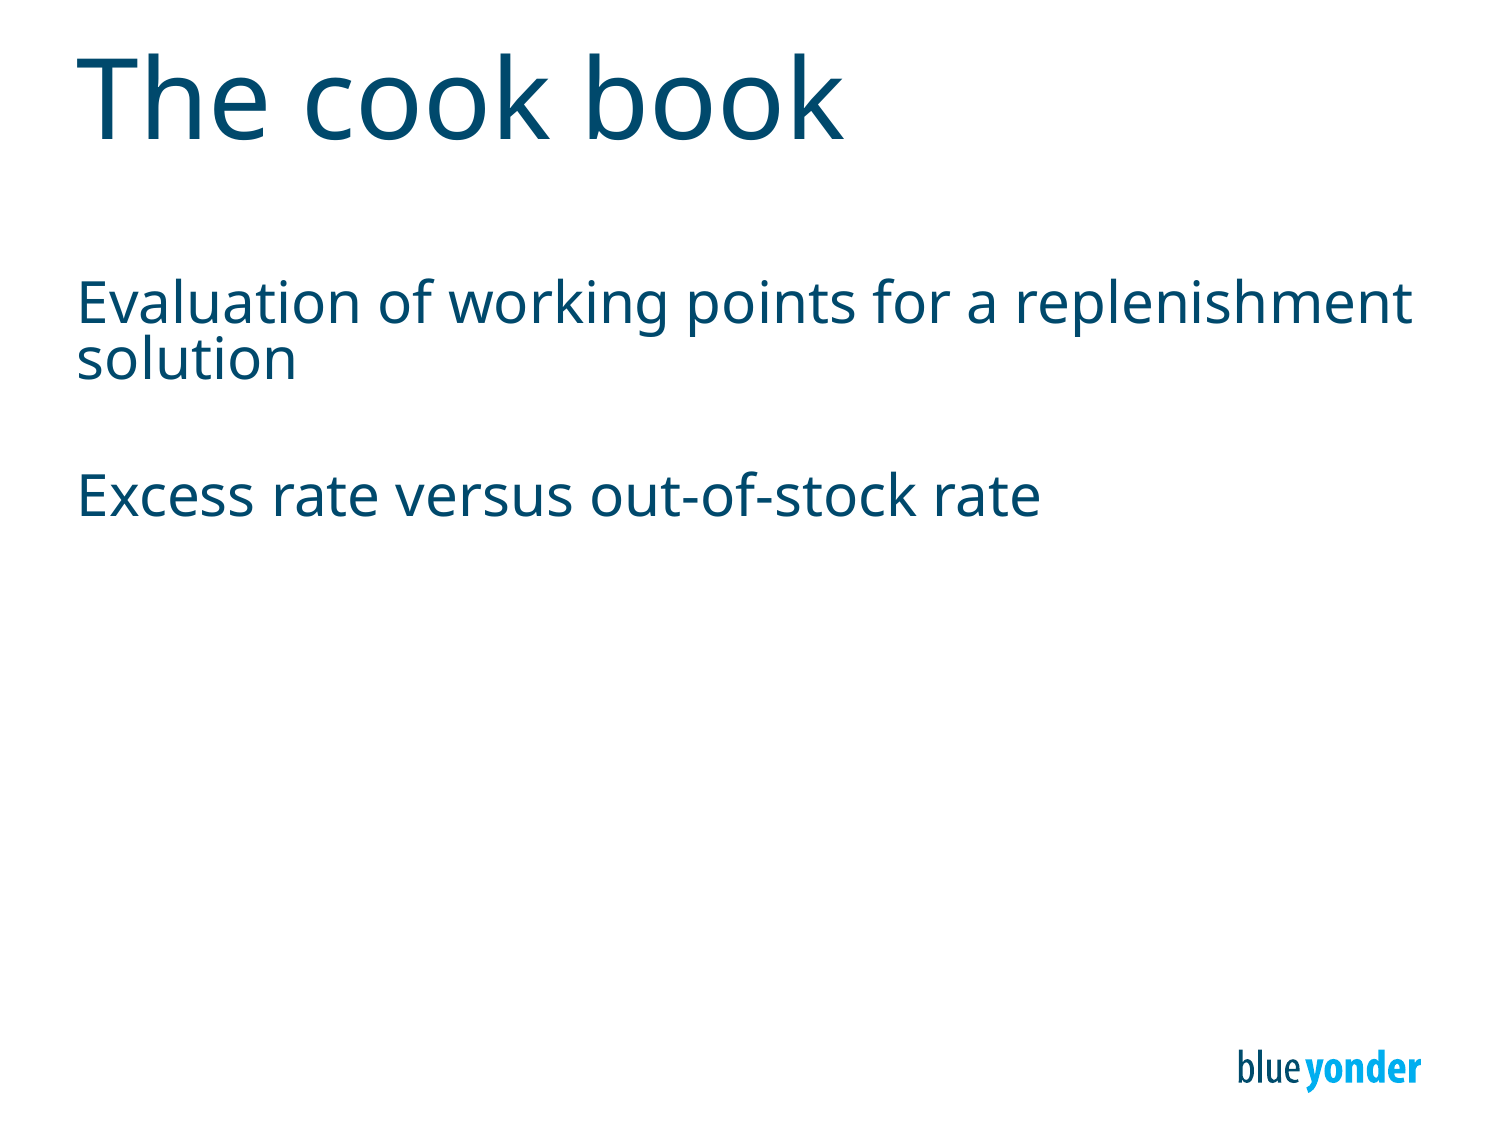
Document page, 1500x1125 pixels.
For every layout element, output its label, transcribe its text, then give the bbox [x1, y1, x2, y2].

list Evaluation of working points for a replenishment solution Excess rate versus out-of-stock rate [76, 278, 1424, 1024]
title The cook book [76, 0, 1424, 278]
